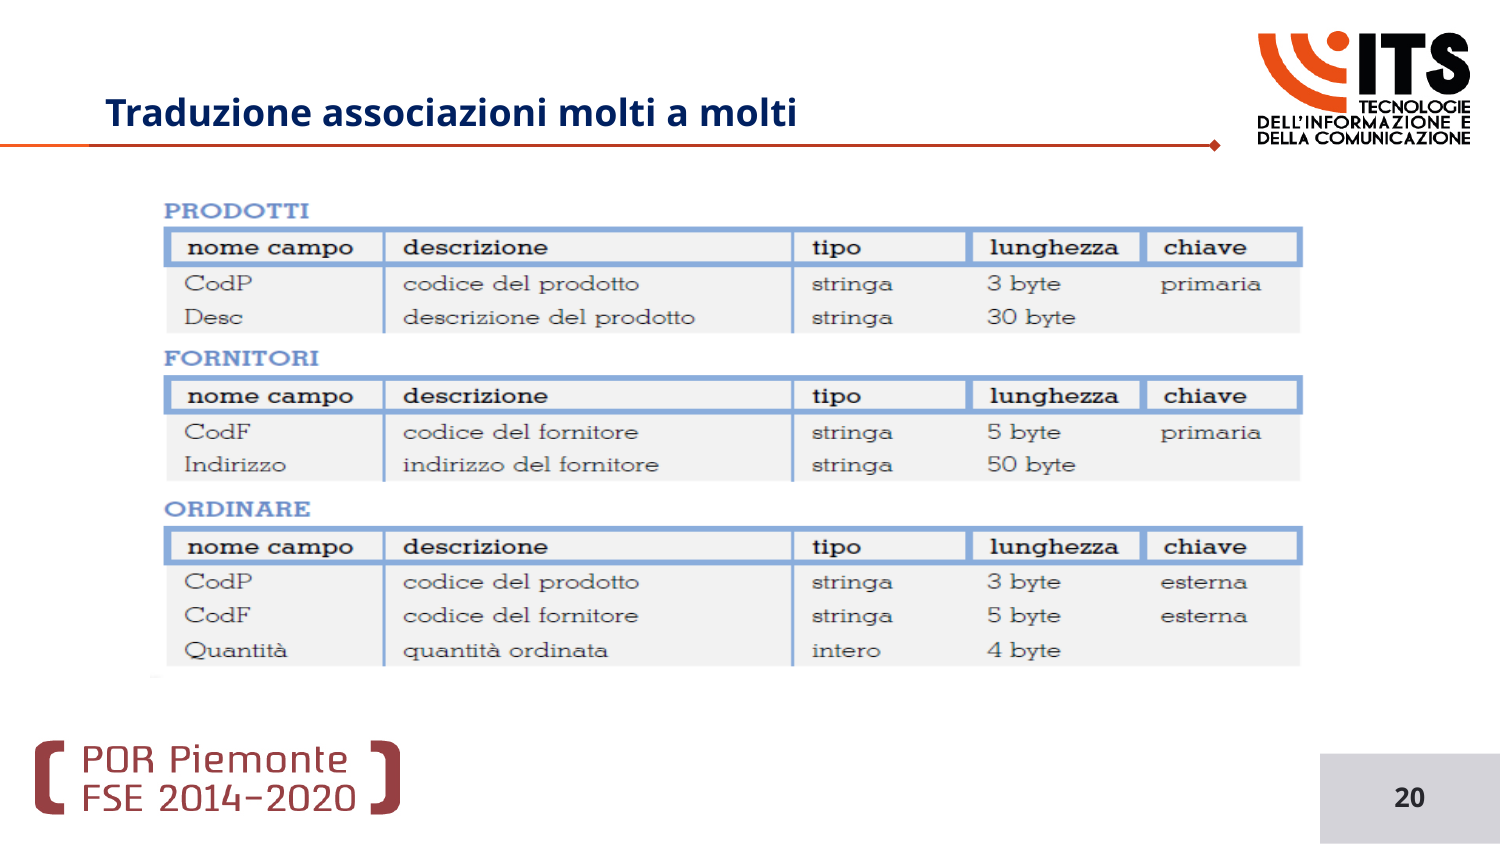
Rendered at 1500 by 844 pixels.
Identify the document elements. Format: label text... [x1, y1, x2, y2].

title Traduzione associazioni molti a molti [90, 59, 1215, 150]
picture [0, 0, 1500, 844]
slide_number 20 [1320, 753, 1500, 844]
